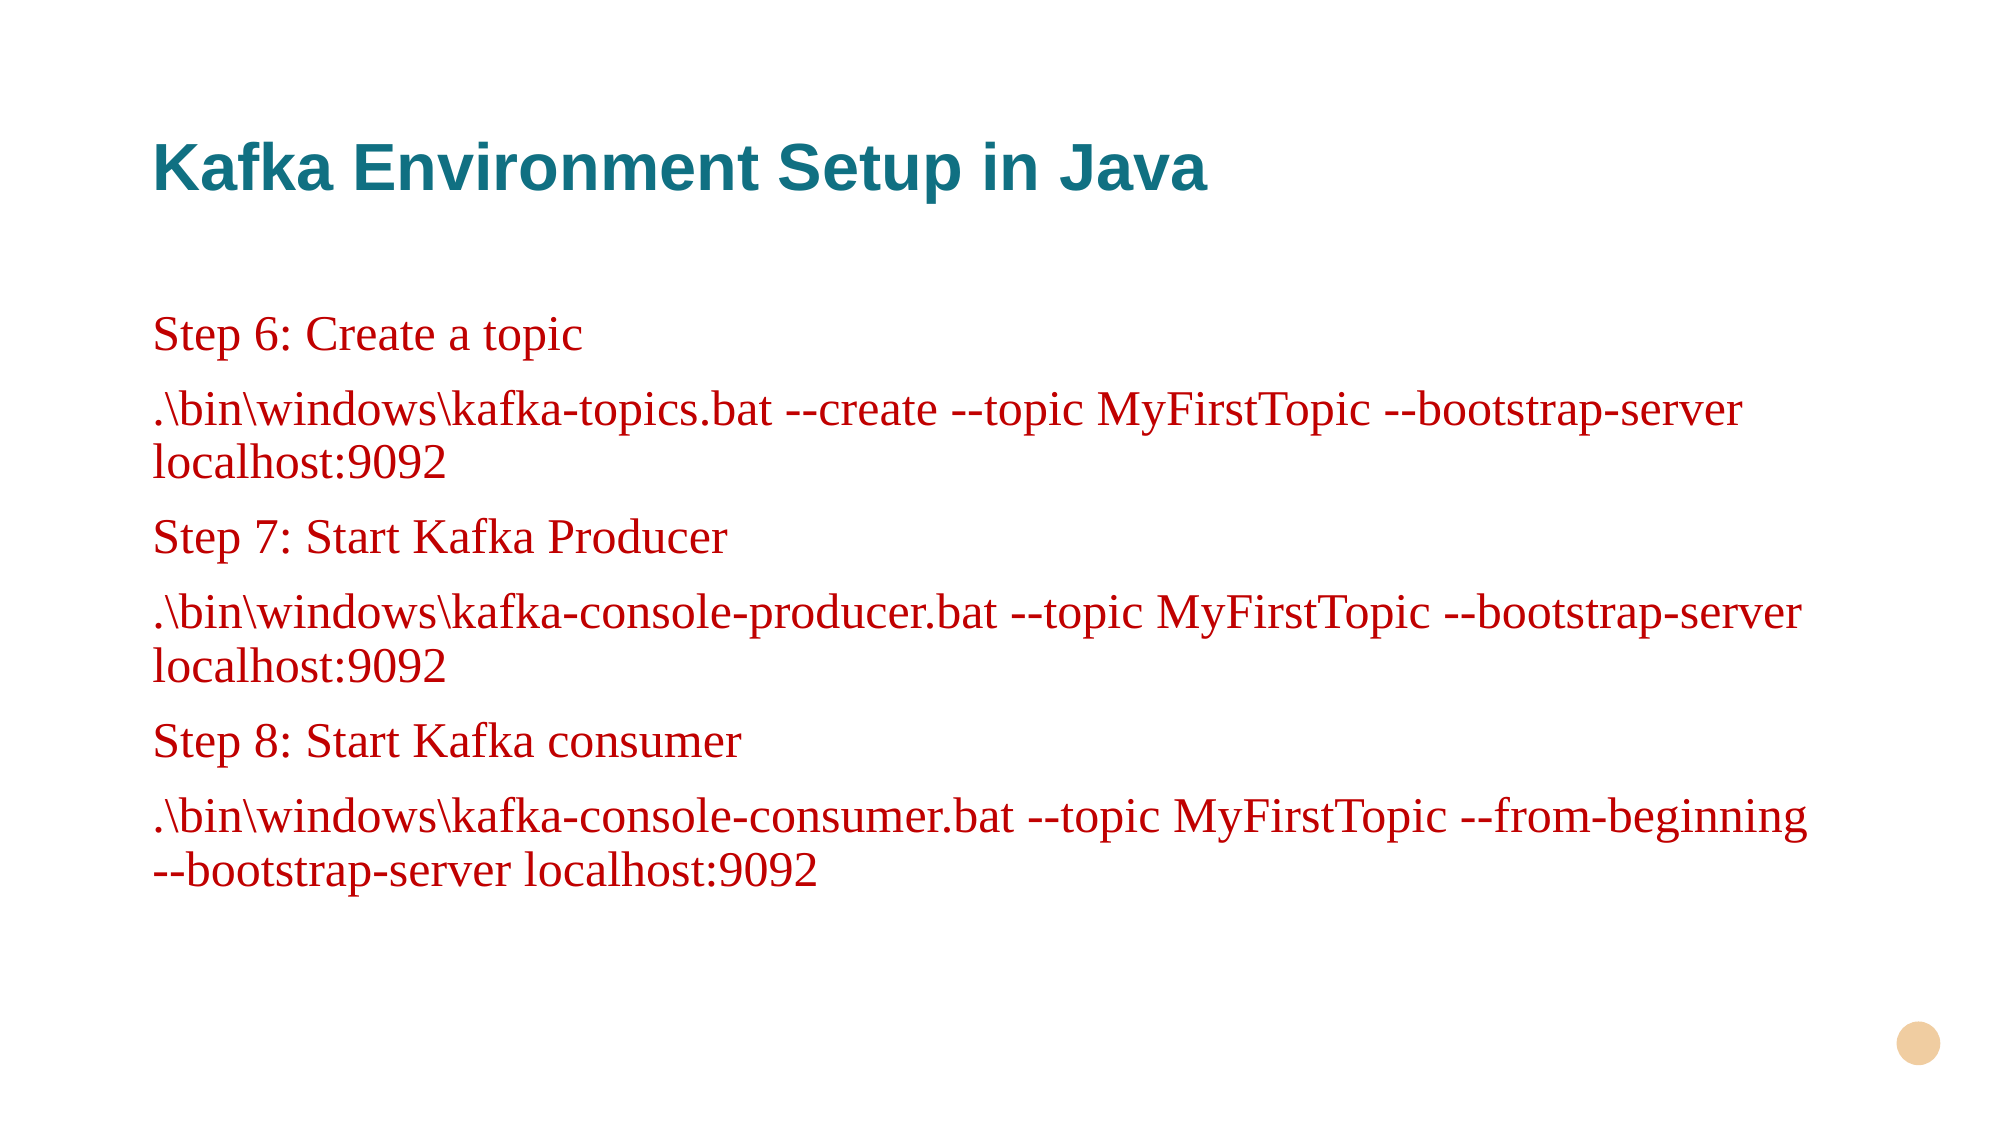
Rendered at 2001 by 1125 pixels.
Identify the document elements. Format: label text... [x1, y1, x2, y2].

slide_number [1881, 1012, 1940, 1073]
title Kafka Environment Setup in Java [137, 59, 1863, 278]
list Step 6: Create a topic .\bin\windows\kafka-topics.bat --create --topic MyFirstTopic --bootstrap-server localhost:9092 Step 7: Start Kafka Producer .\bin\windows\kafka-console-producer.bat --topic MyFirstTopic --bootstrap-server localhost:9092 Step 8: Start Kafka consumer .\bin\windows\kafka-console-consumer.bat --topic MyFirstTopic --from-beginning --bootstrap-server localhost:9092 [137, 299, 1863, 1014]
